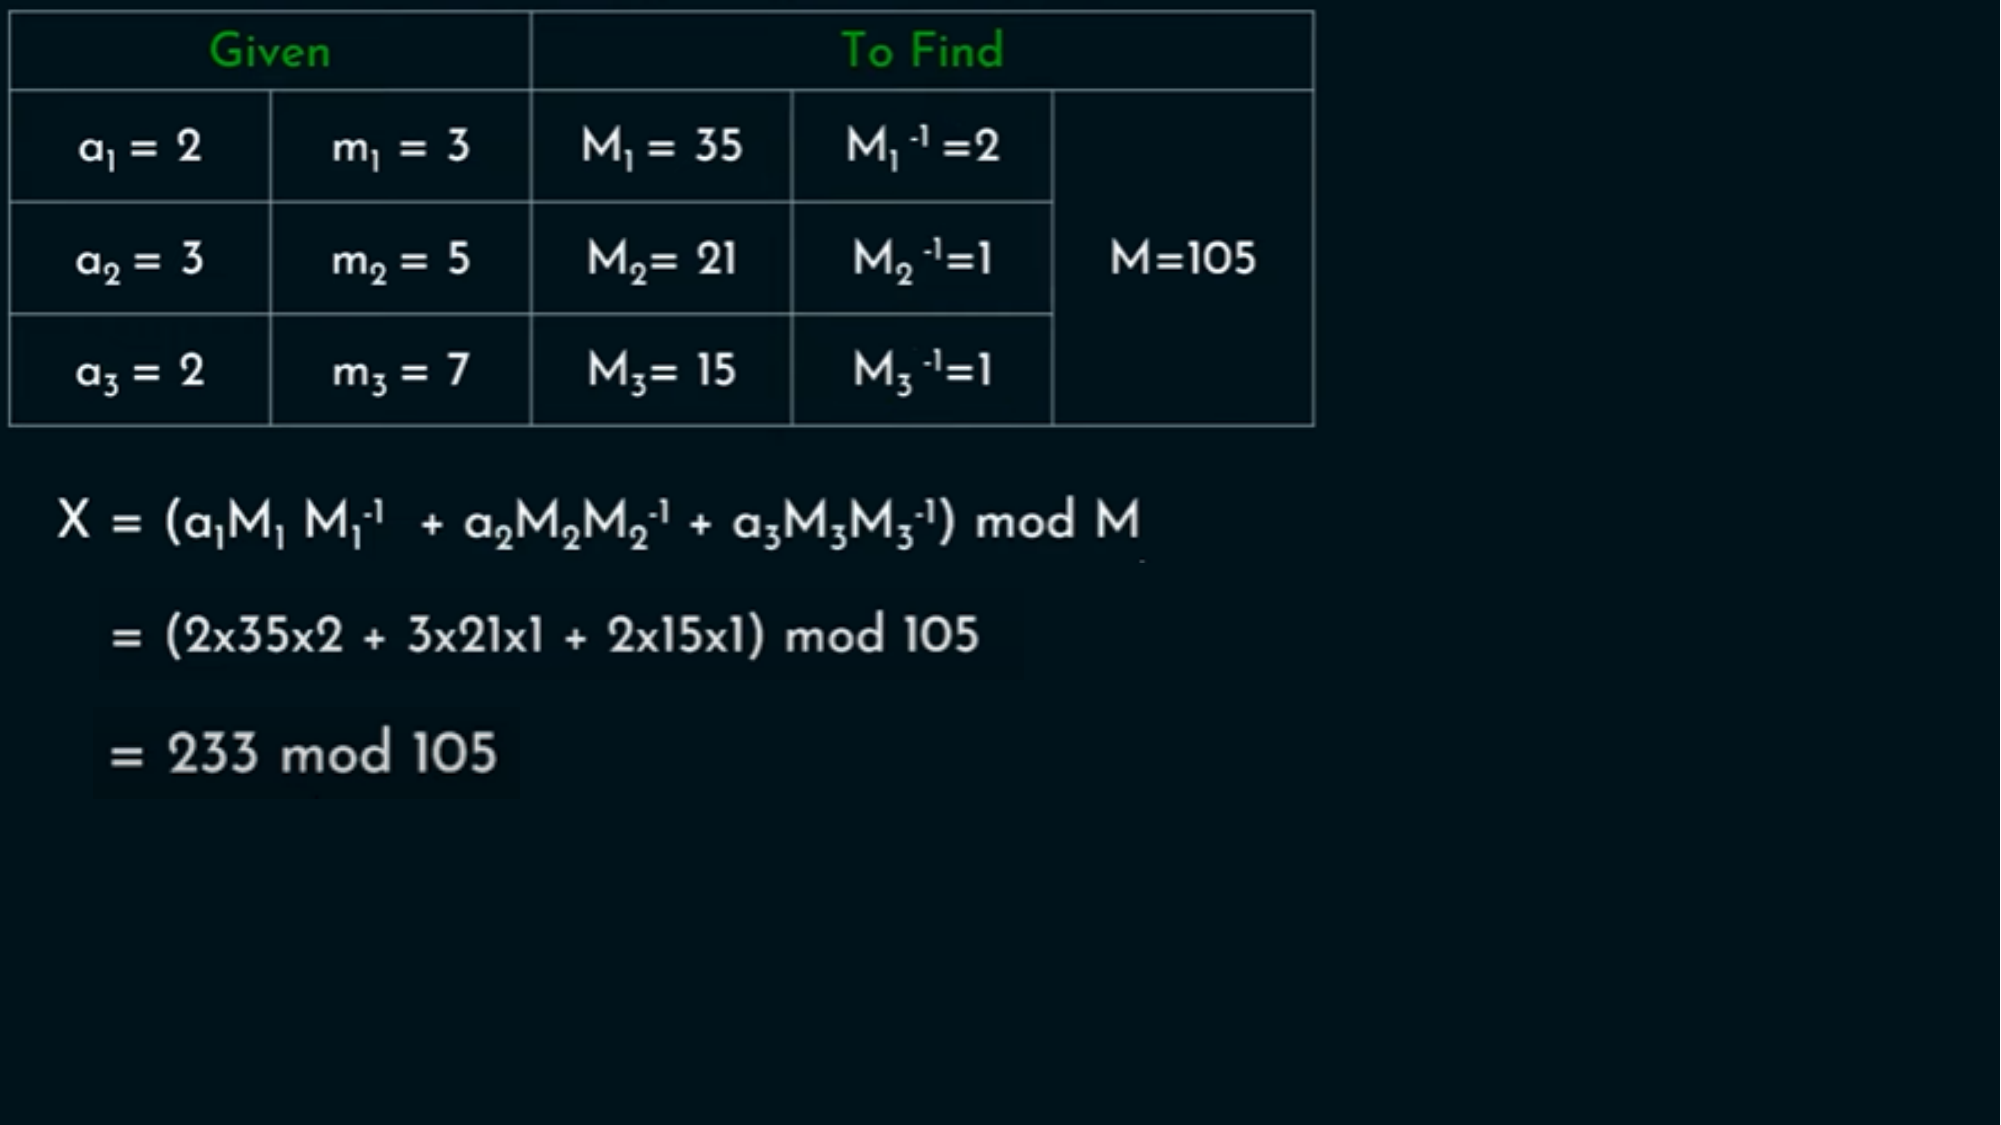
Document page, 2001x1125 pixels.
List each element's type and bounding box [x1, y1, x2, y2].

picture [0, 0, 1326, 446]
picture [41, 471, 1155, 563]
picture [99, 588, 1024, 680]
picture [92, 707, 520, 799]
